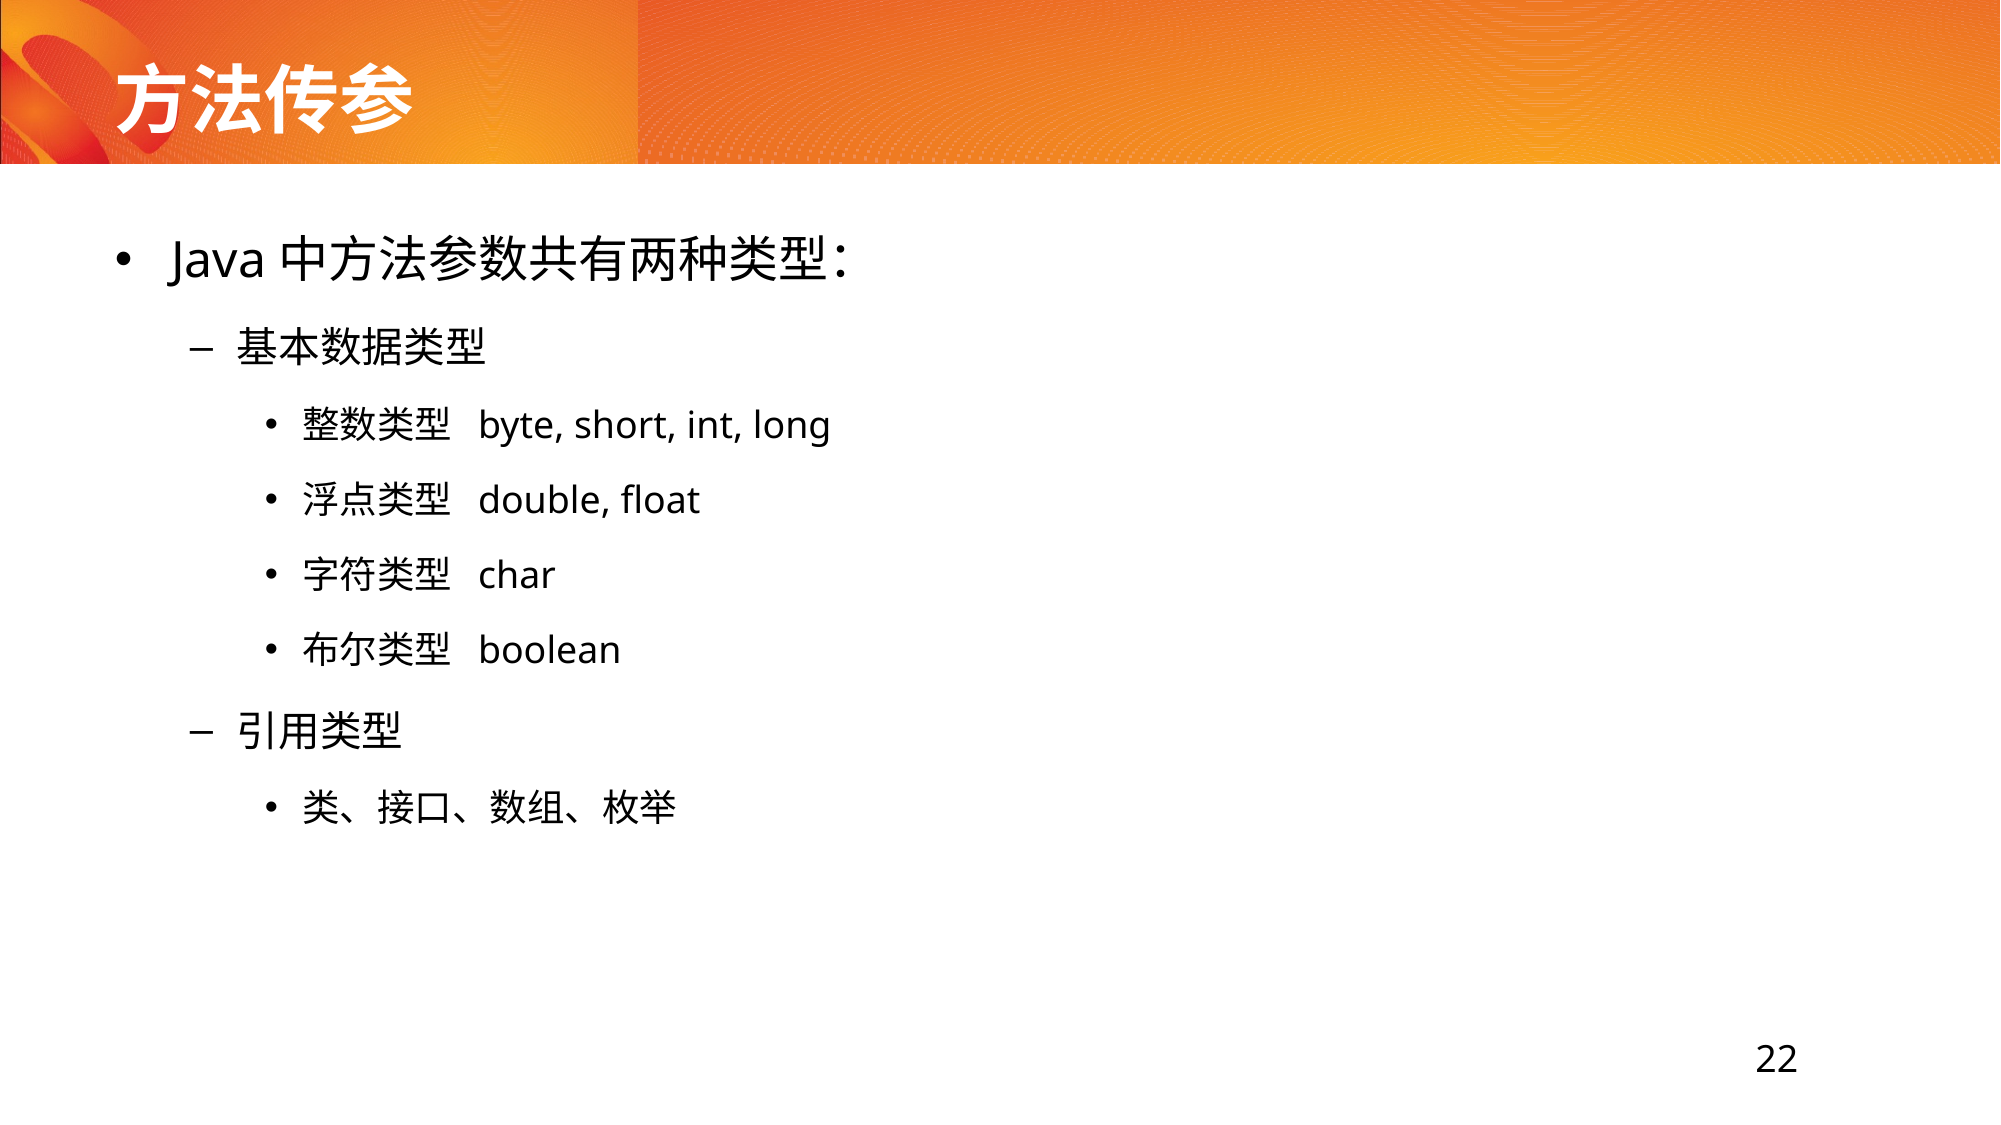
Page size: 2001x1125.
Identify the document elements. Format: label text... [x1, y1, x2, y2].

title 方法传参 [99, 45, 1900, 167]
list Java中方法参数共有两种类型： 基本数据类型 整数类型 byte, short, int, long 浮点类型 double, float 字符类型 char 布尔类型 boolean 引用类型 类、接口、数组、枚举 [99, 190, 1900, 1005]
picture [0, 0, 2000, 164]
